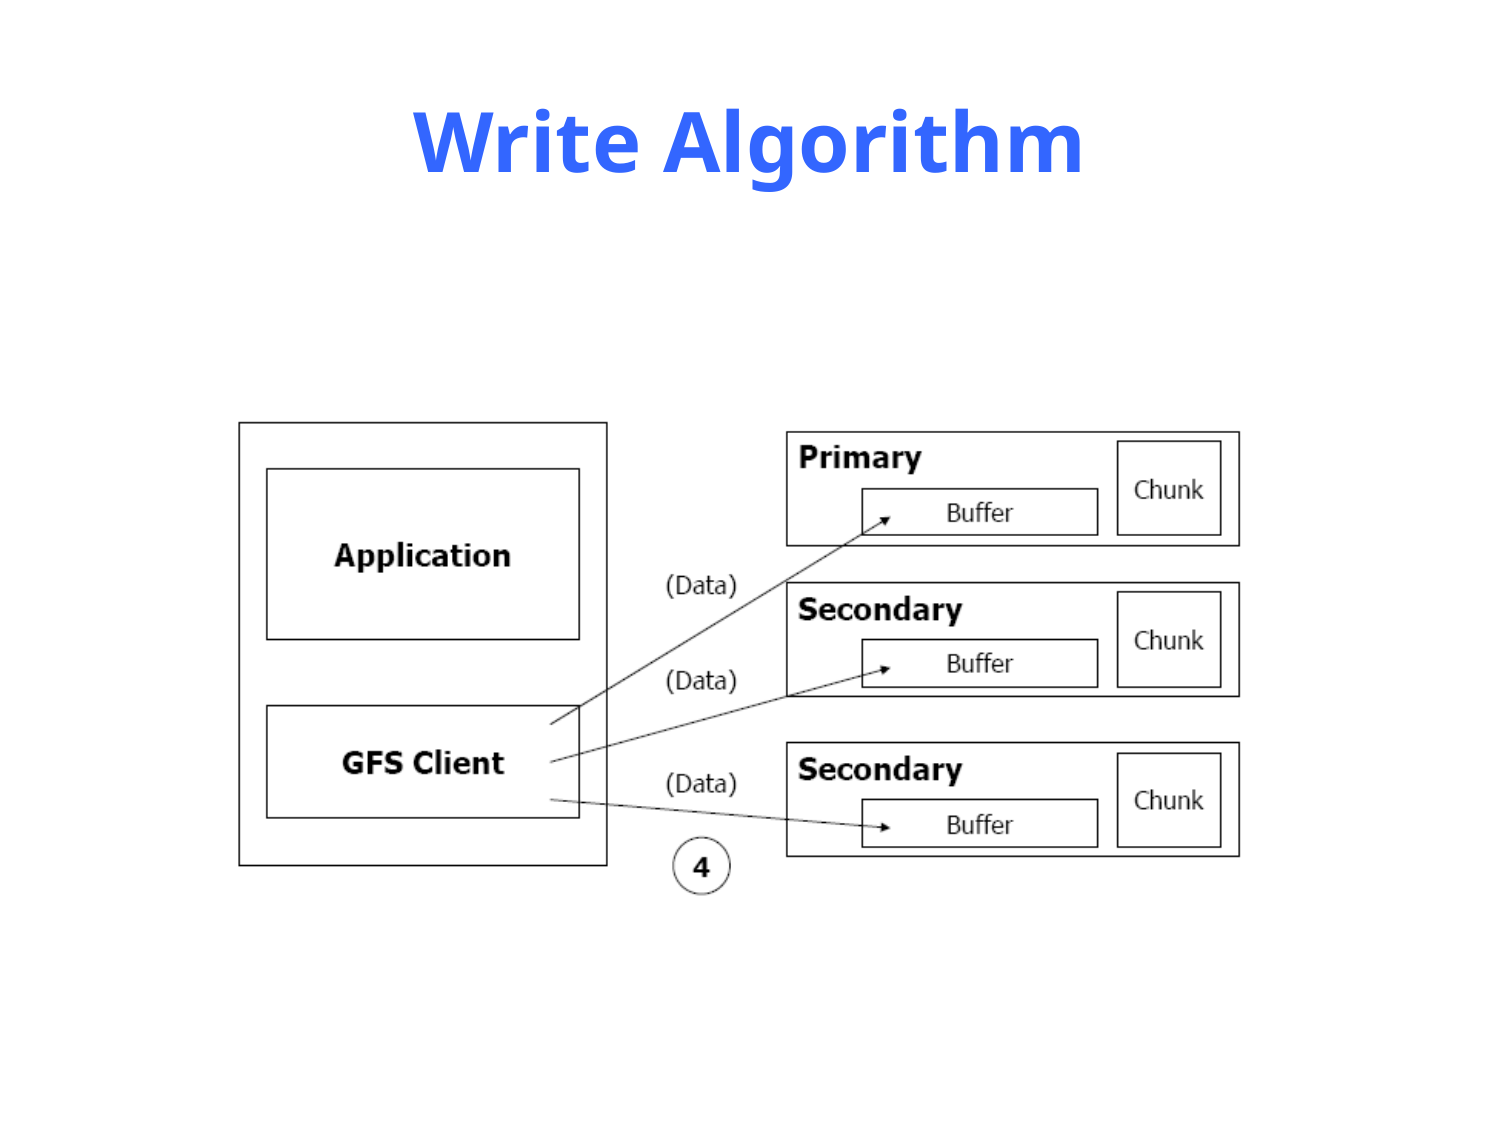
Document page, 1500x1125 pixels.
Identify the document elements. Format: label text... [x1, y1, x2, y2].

picture [231, 412, 1252, 906]
title Write Algorithm [75, 45, 1425, 233]
